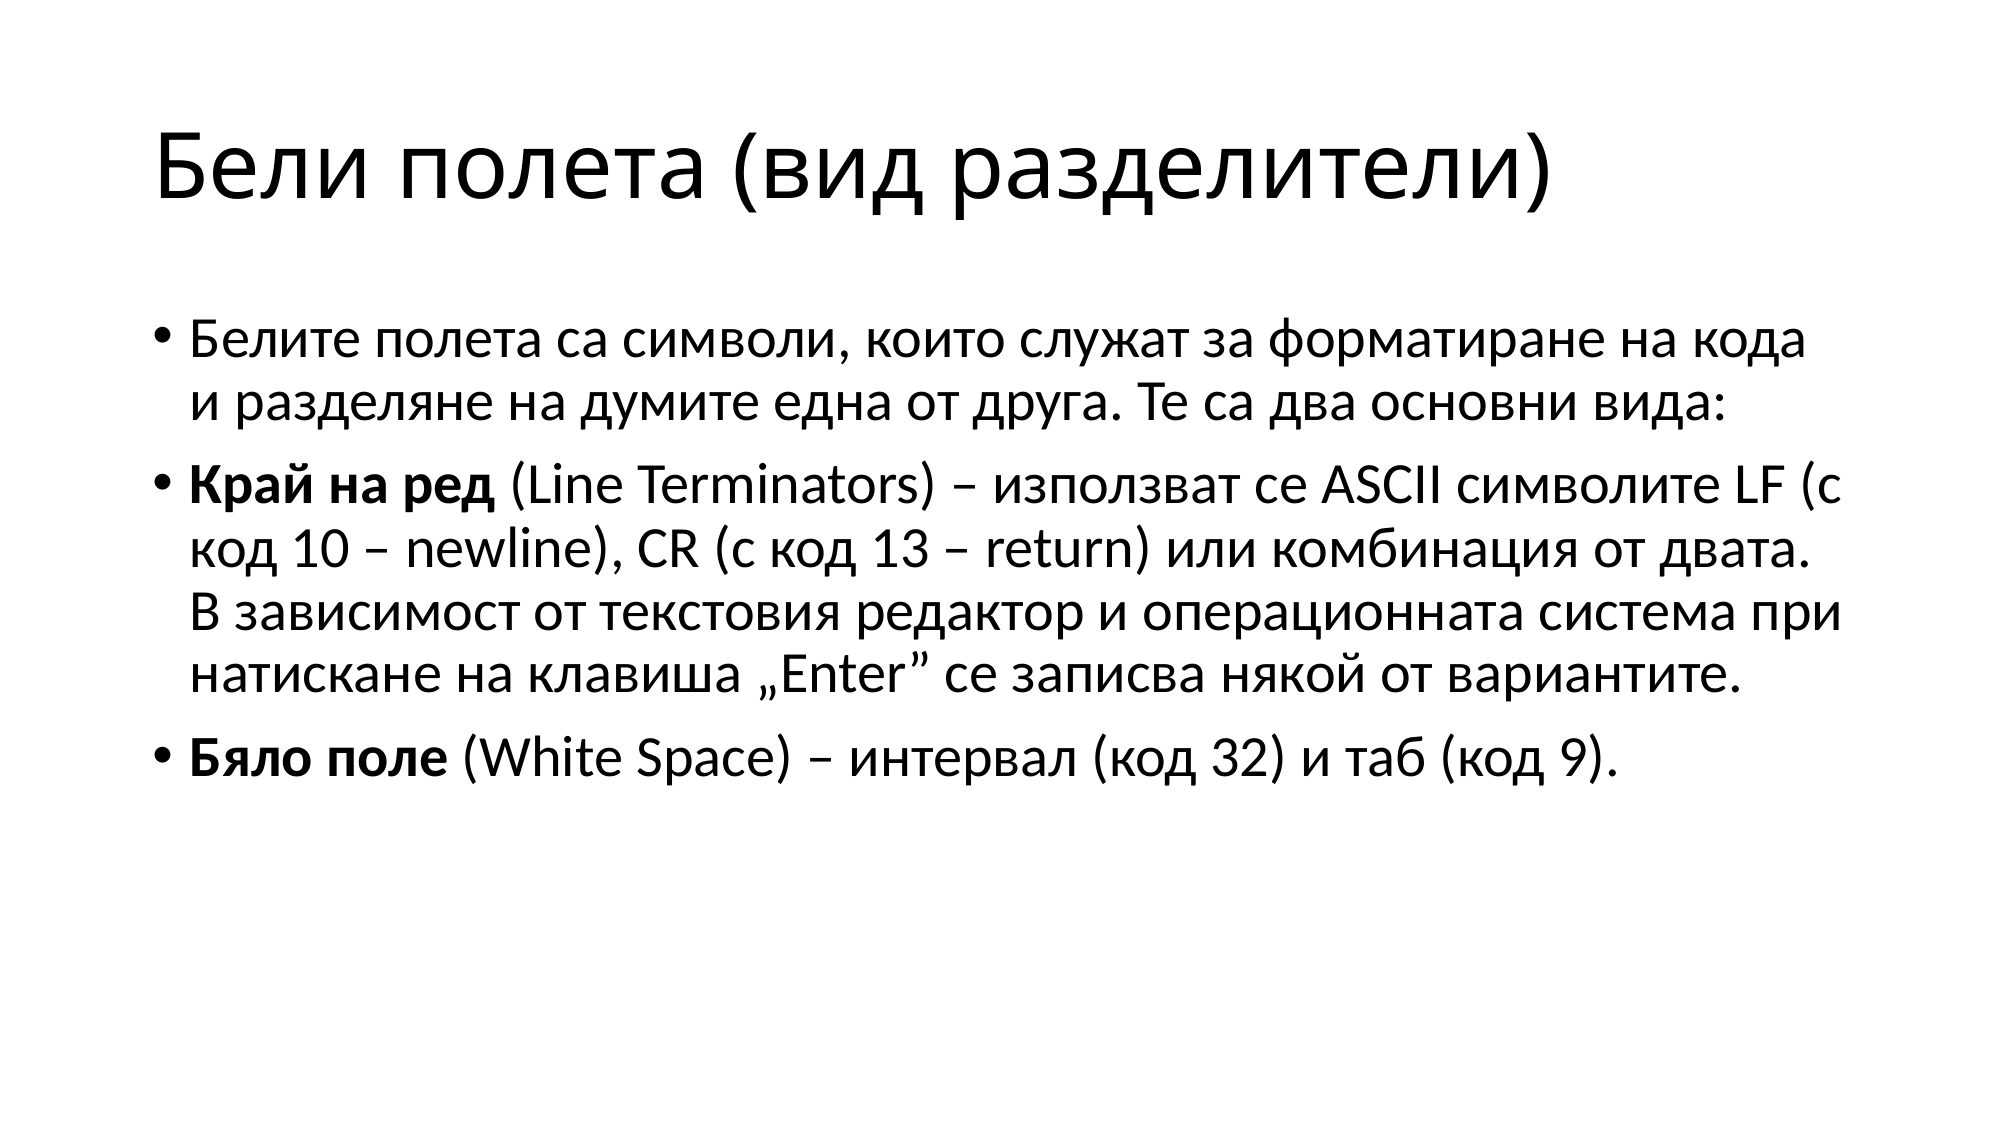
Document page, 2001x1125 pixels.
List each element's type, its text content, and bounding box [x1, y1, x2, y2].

title Бели полета (вид разделители) [137, 59, 1863, 278]
list Белите полета са символи, които служат за форматиране на кода и разделяне на думите една от друга. Те са два основни вида: Край на ред (Line Terminators) – използват се ASCII символите LF (с код 10 – newline), CR (с код 13 – return) или комбинация от двата. В зависимост от текстовия редактор и операционната система при натискане на клавиша „Enter” се записва някой от вариантите. Бяло поле (White Space) – интервал (код 32) и таб (код 9). [137, 299, 1863, 1014]
